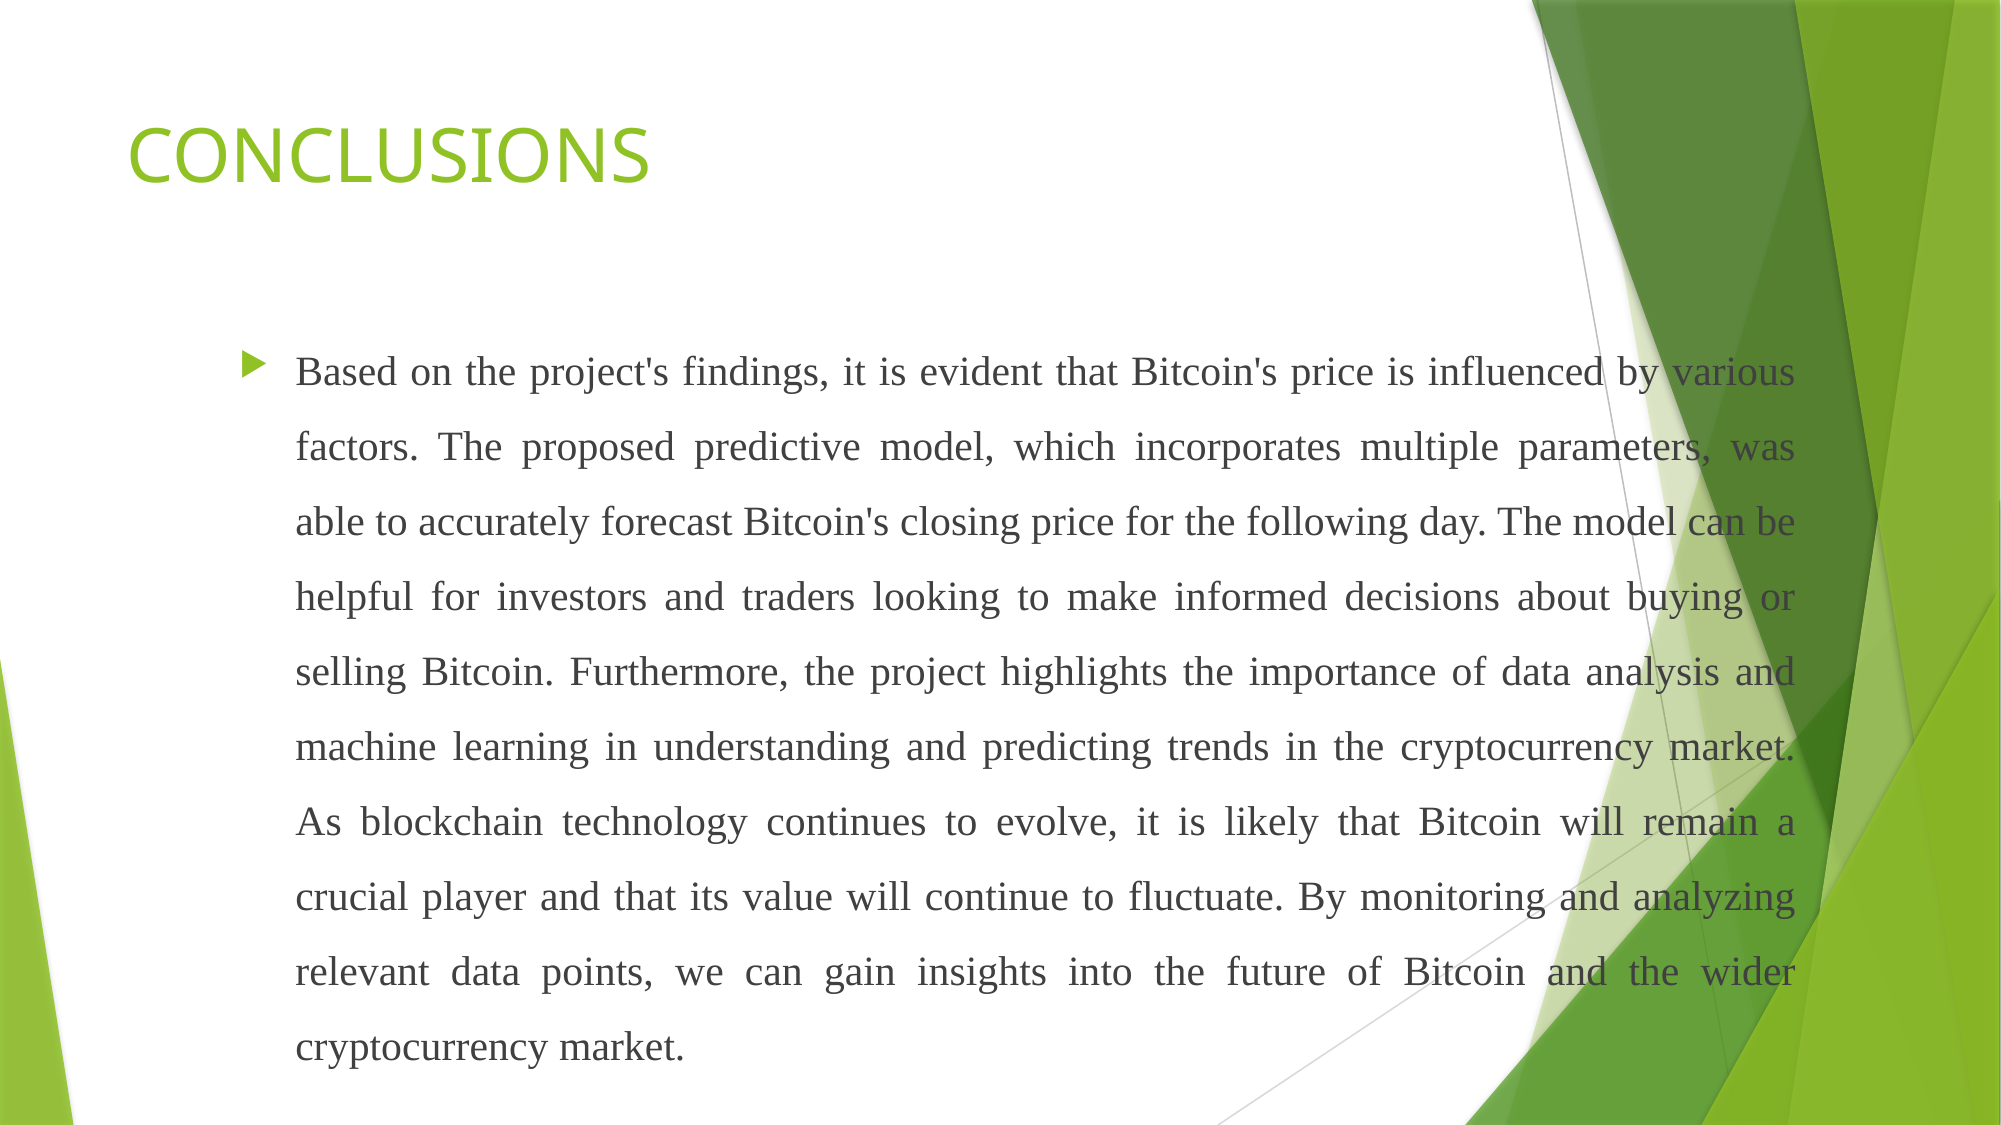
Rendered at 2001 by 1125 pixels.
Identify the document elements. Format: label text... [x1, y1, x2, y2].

list Based on the project's findings, it is evident that Bitcoin's price is influenced by various factors. The proposed predictive model, which incorporates multiple parameters, was able to accurately forecast Bitcoin's closing price for the following day. The model can be helpful for investors and traders looking to make informed decisions about buying or selling Bitcoin. Furthermore, the project highlights the importance of data analysis and machine learning in understanding and predicting trends in the cryptocurrency market. As blockchain technology continues to evolve, it is likely that Bitcoin will remain a crucial player and that its value will continue to fluctuate. By monitoring and analyzing relevant data points, we can gain insights into the future of Bitcoin and the wider cryptocurrency market. [224, 311, 1813, 1061]
title CONCLUSIONS [111, 99, 1522, 317]
